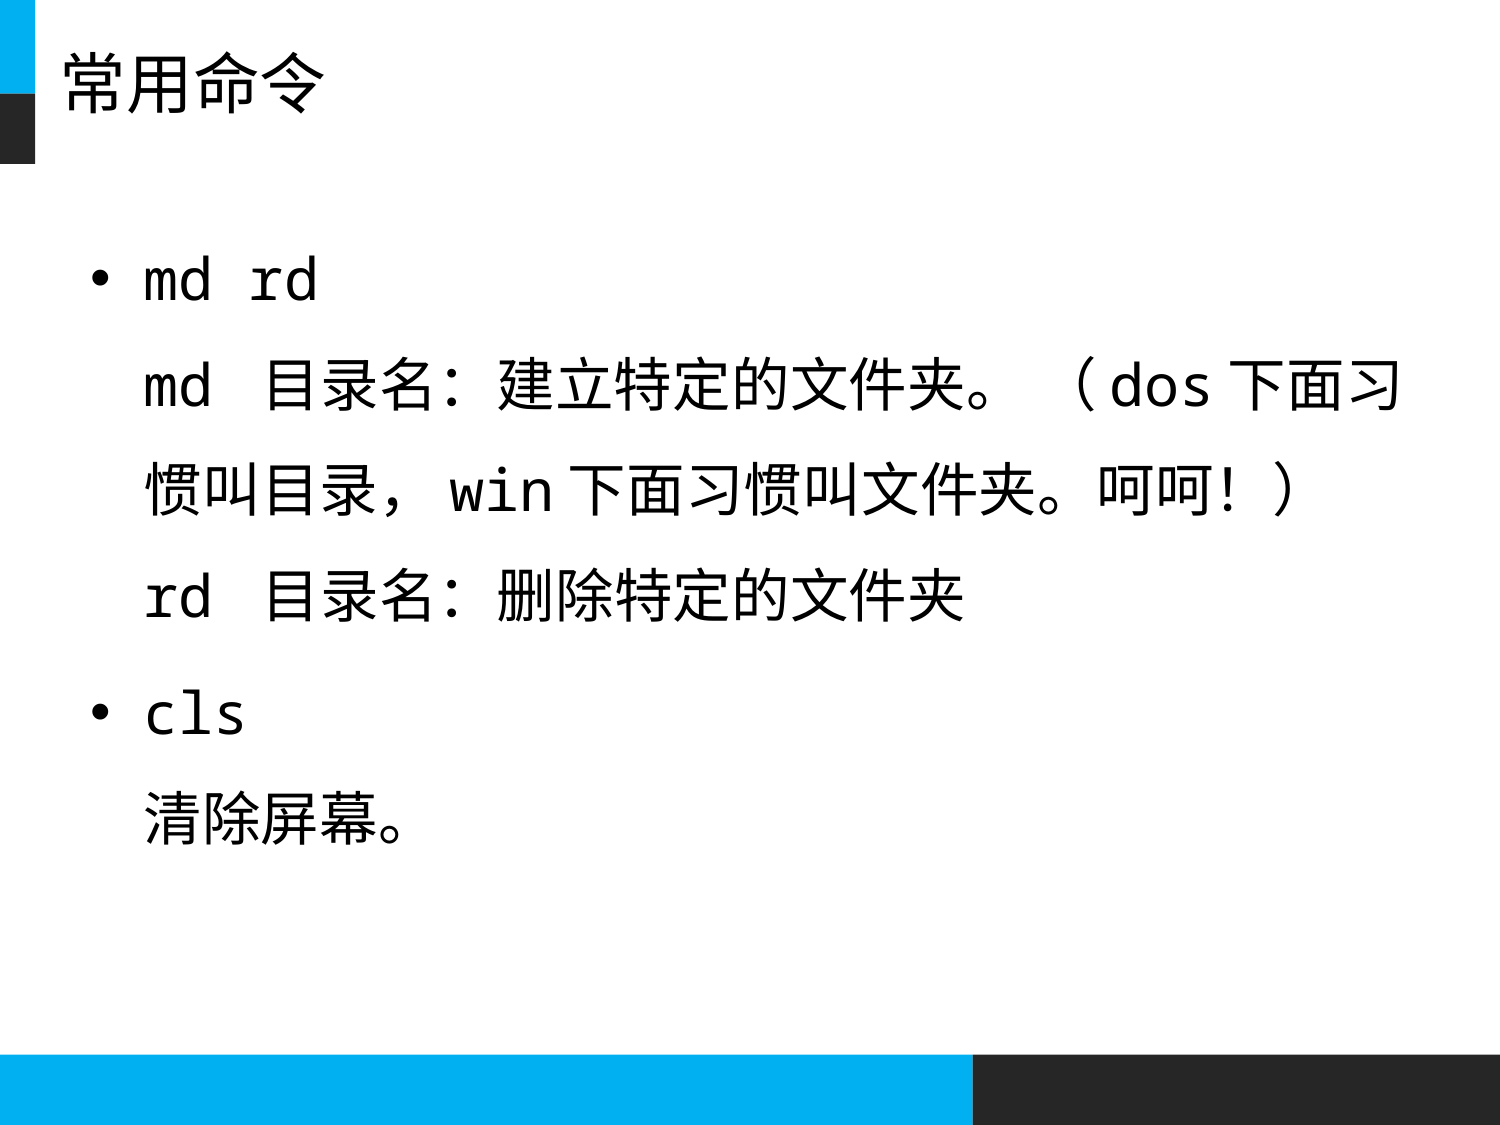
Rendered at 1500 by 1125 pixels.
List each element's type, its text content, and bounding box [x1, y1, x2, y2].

list md rd md 目录名：建立特定的文件夹。 （dos下面习惯叫目录，win下面习惯叫文件夹。呵呵！） rd 目录名：删除特定的文件夹 cls 清除屏幕。 [75, 199, 1425, 1005]
title 常用命令 [44, 0, 1454, 164]
